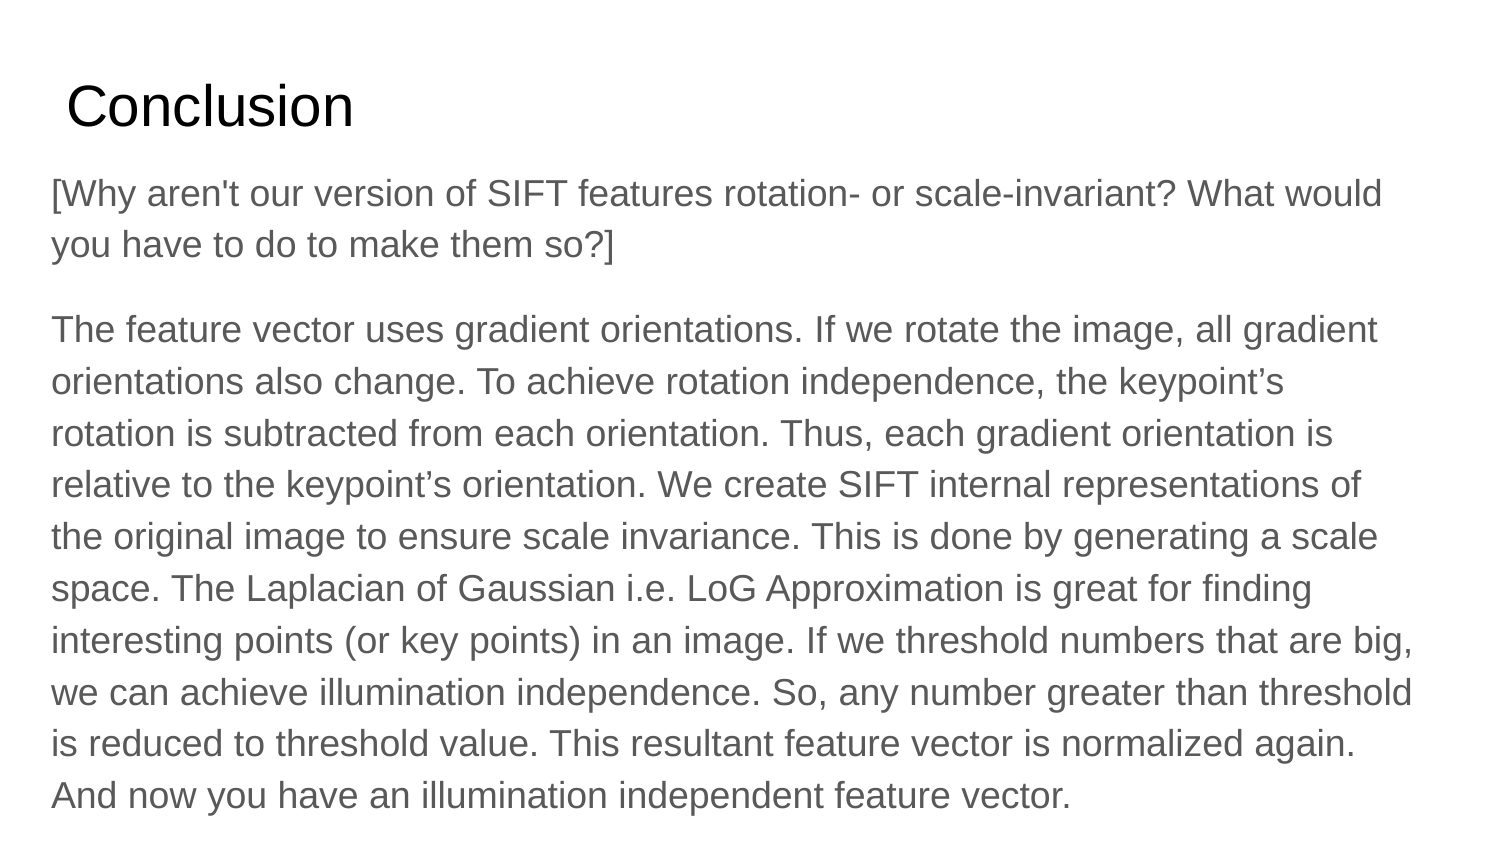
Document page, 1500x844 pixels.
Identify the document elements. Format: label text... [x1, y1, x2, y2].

title Conclusion [51, 52, 1449, 147]
list [Why aren't our version of SIFT features rotation- or scale-invariant? What would you have to do to make them so?] The feature vector uses gradient orientations. If we rotate the image, all gradient orientations also change. To achieve rotation independence, the keypoint’s rotation is subtracted from each orientation. Thus, each gradient orientation is relative to the keypoint’s orientation. We create SIFT internal representations of the original image to ensure scale invariance. This is done by generating a scale space. The Laplacian of Gaussian i.e. LoG Approximation is great for finding interesting points (or key points) in an image. If we threshold numbers that are big, we can achieve illumination independence. So, any number greater than threshold is reduced to threshold value. This resultant feature vector is normalized again. And now you have an illumination independent feature vector. [36, 146, 1434, 802]
